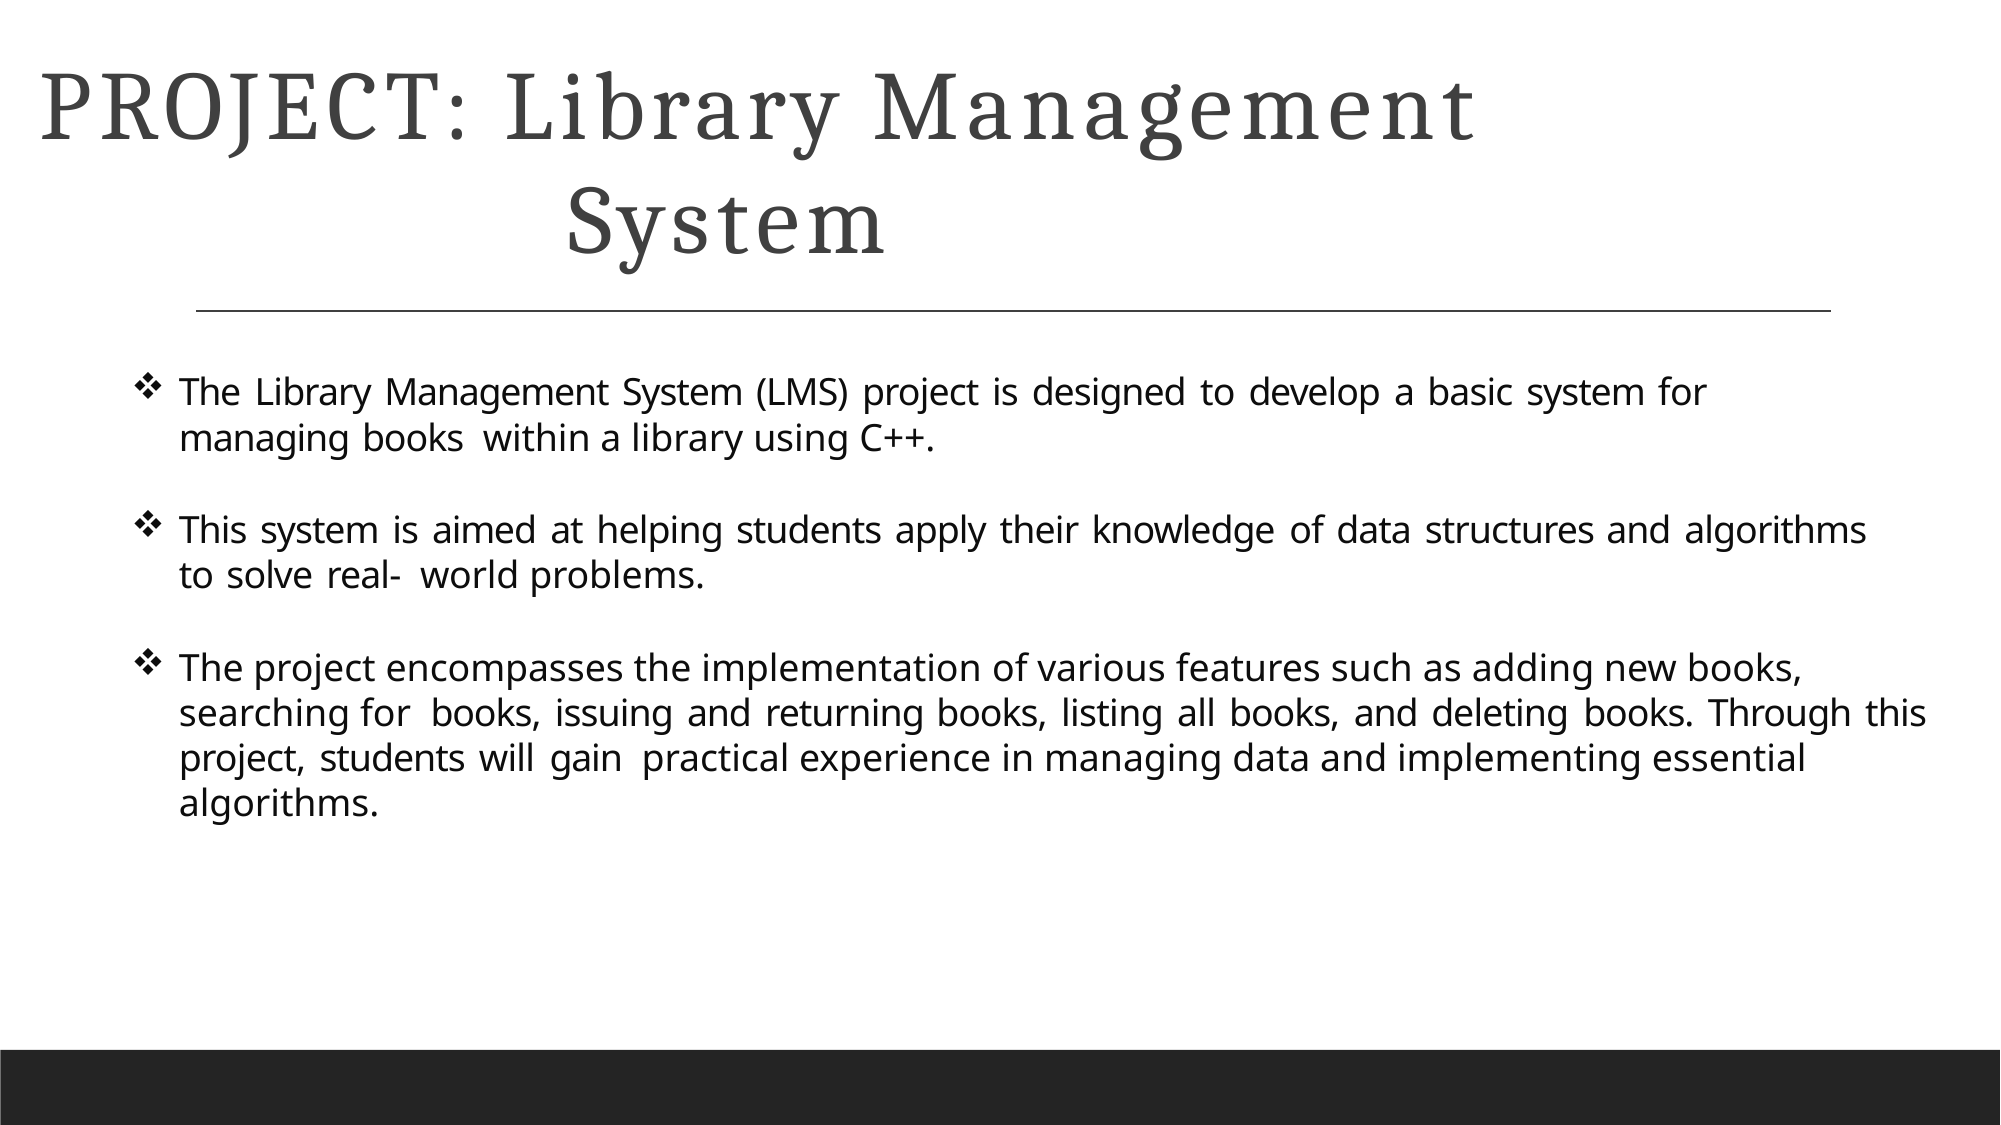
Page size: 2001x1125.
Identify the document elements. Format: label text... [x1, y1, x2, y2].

title PROJECT: Library Management System [37, 42, 1544, 274]
text_box The Library Management System (LMS) project is designed to develop a basic system for managing books within a library using C++. This system is aimed at helping students apply their knowledge of data structures and algorithms to solve real- world problems. The project encompasses the implementation of various features such as adding new books, searching for books, issuing and returning books, listing all books, and deleting books. Through this project, students will gain practical experience in managing data and implementing essential algorithms. [129, 366, 1935, 824]
